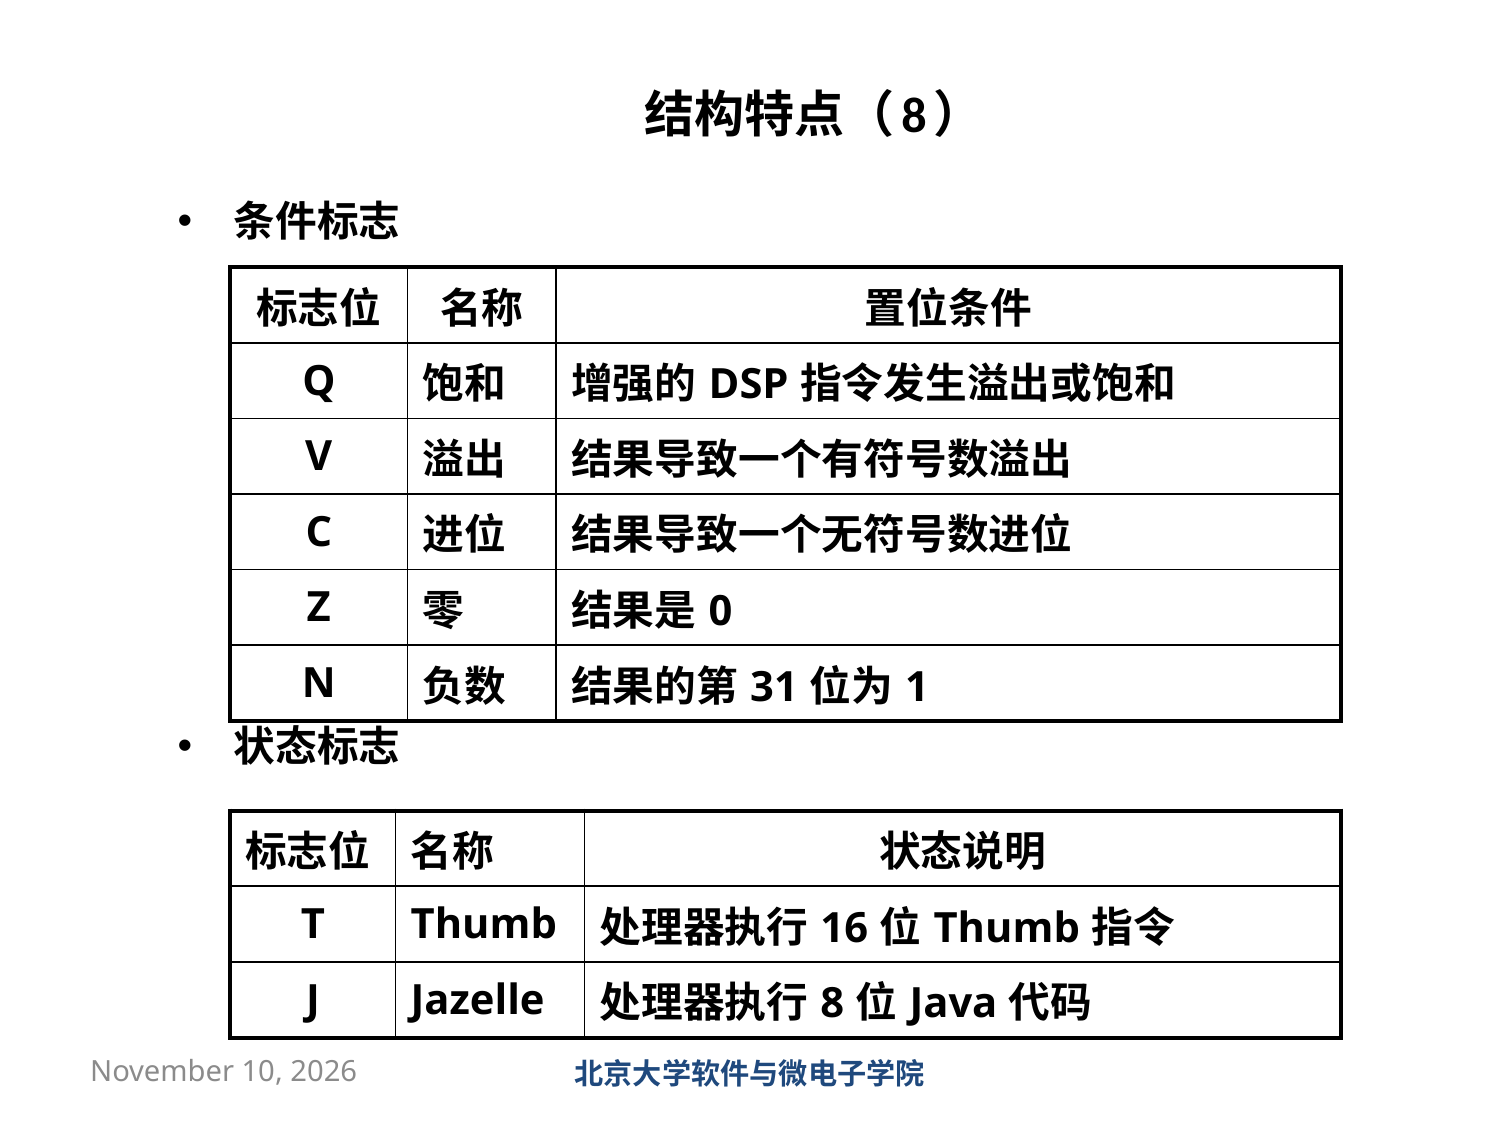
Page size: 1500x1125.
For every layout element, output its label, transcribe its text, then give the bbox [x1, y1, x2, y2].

table_cell 结果的第31位为1 [557, 646, 1339, 719]
table_cell T [232, 887, 395, 961]
table_cell V [232, 419, 407, 493]
table_cell C [232, 495, 407, 569]
table_cell Thumb [396, 887, 584, 961]
table_cell Q [232, 344, 407, 418]
list 条件标志 状态标志 [162, 187, 788, 988]
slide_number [75, 1042, 425, 1103]
table_cell 饱和 [408, 344, 555, 418]
table_header 标志位 [232, 269, 407, 342]
table_cell 负数 [408, 646, 555, 719]
table_cell 零 [408, 570, 555, 644]
table_header 状态说明 [585, 813, 1339, 885]
footer 北京大学软件与微电子学院 [512, 1042, 988, 1103]
table_cell 处理器执行16位Thumb指令 [585, 887, 1339, 961]
table_cell Z [232, 570, 407, 644]
table_cell 处理器执行8位Java代码 [585, 963, 1339, 1036]
table_cell N [232, 646, 407, 719]
table_cell J [232, 963, 395, 1036]
table_cell Jazelle [396, 963, 584, 1036]
title 结构特点（8） [174, 75, 1454, 150]
table_cell 进位 [408, 495, 555, 569]
table_cell 增强的DSP指令发生溢出或饱和 [557, 344, 1339, 418]
table_cell 结果导致一个有符号数溢出 [557, 419, 1339, 493]
table_cell 结果导致一个无符号数进位 [557, 495, 1339, 569]
table_cell 结果是0 [557, 570, 1339, 644]
table_header 置位条件 [557, 269, 1339, 342]
table_header 名称 [408, 269, 555, 342]
table_cell 溢出 [408, 419, 555, 493]
table_header 标志位 [232, 813, 395, 885]
table_header 名称 [396, 813, 584, 885]
